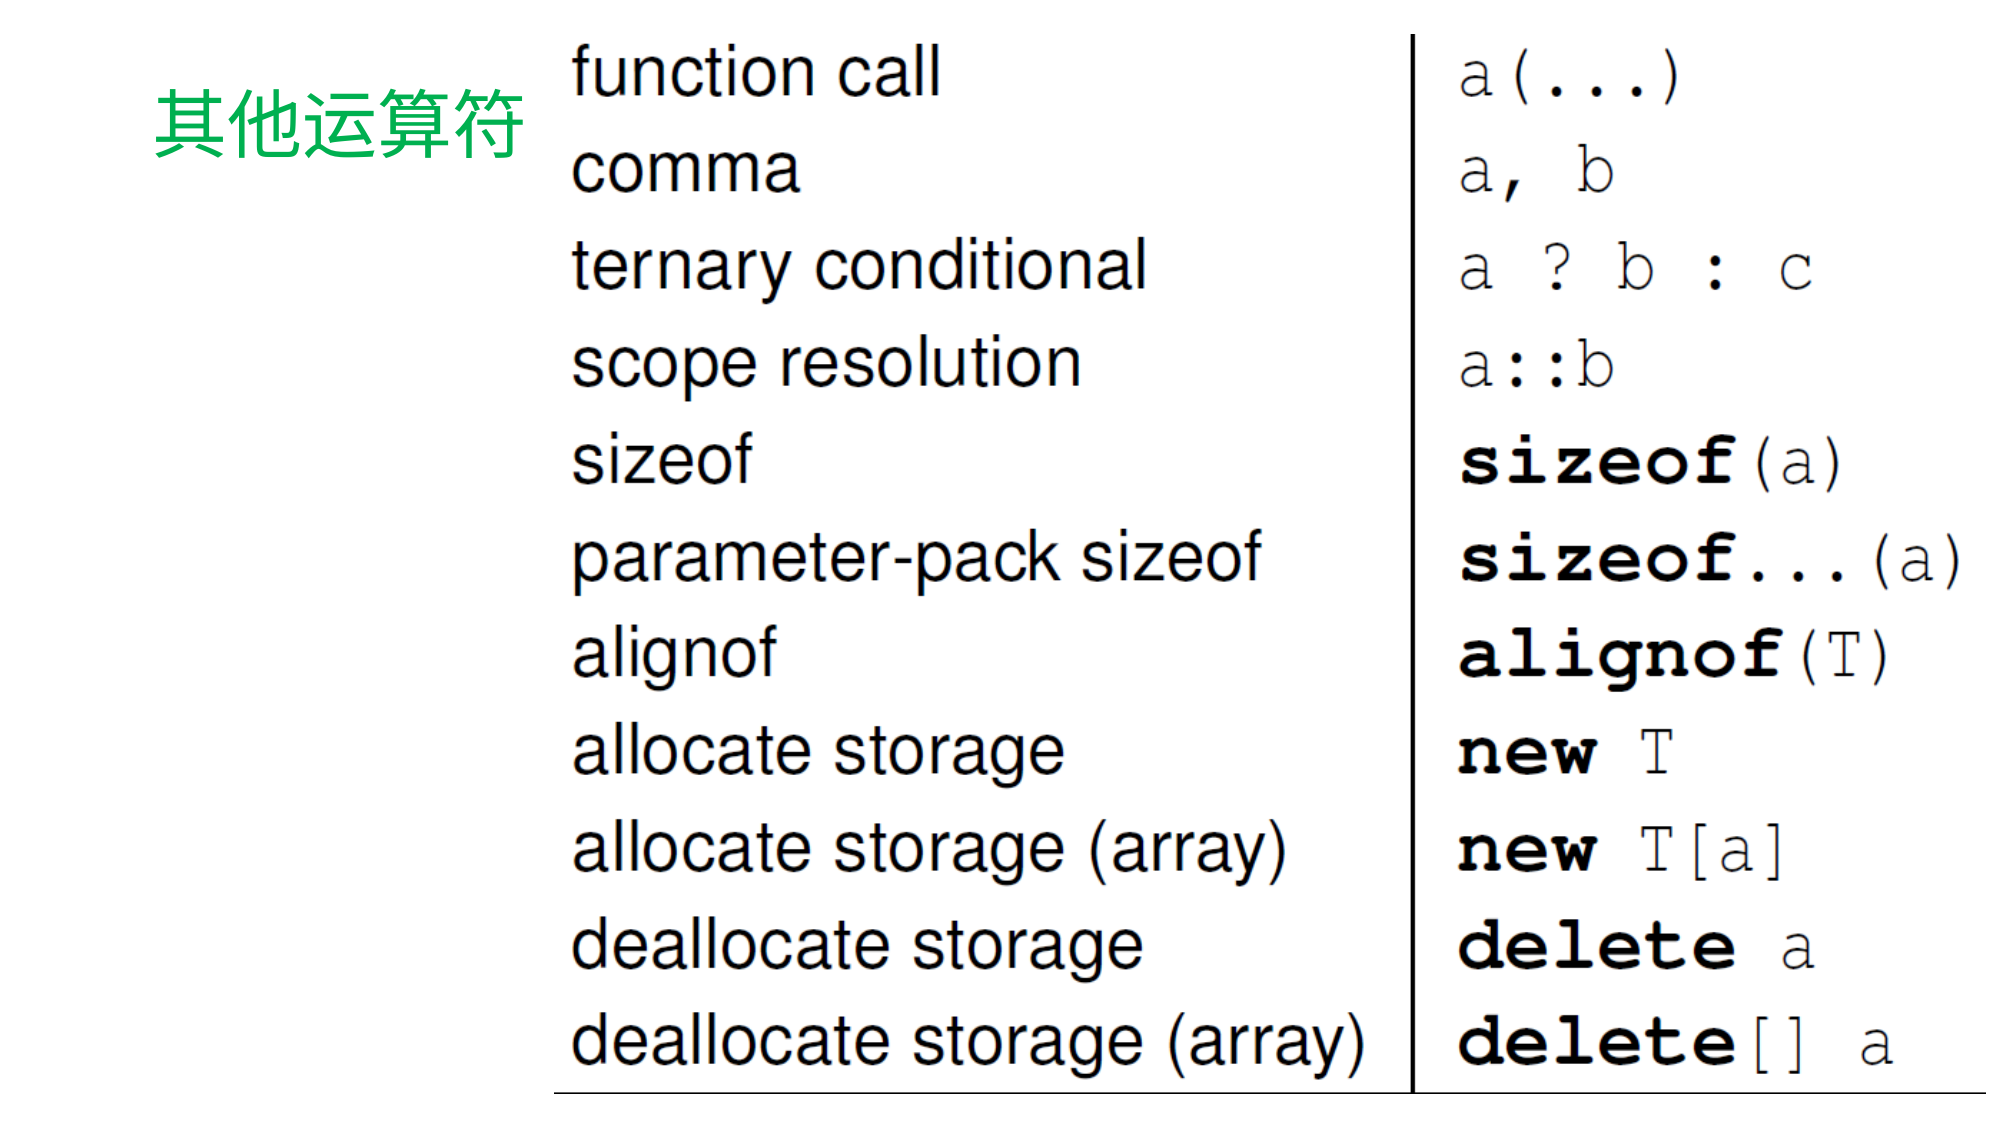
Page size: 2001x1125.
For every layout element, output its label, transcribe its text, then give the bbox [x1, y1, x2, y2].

title 其他运算符 [137, 39, 554, 218]
picture [554, 34, 1986, 1094]
